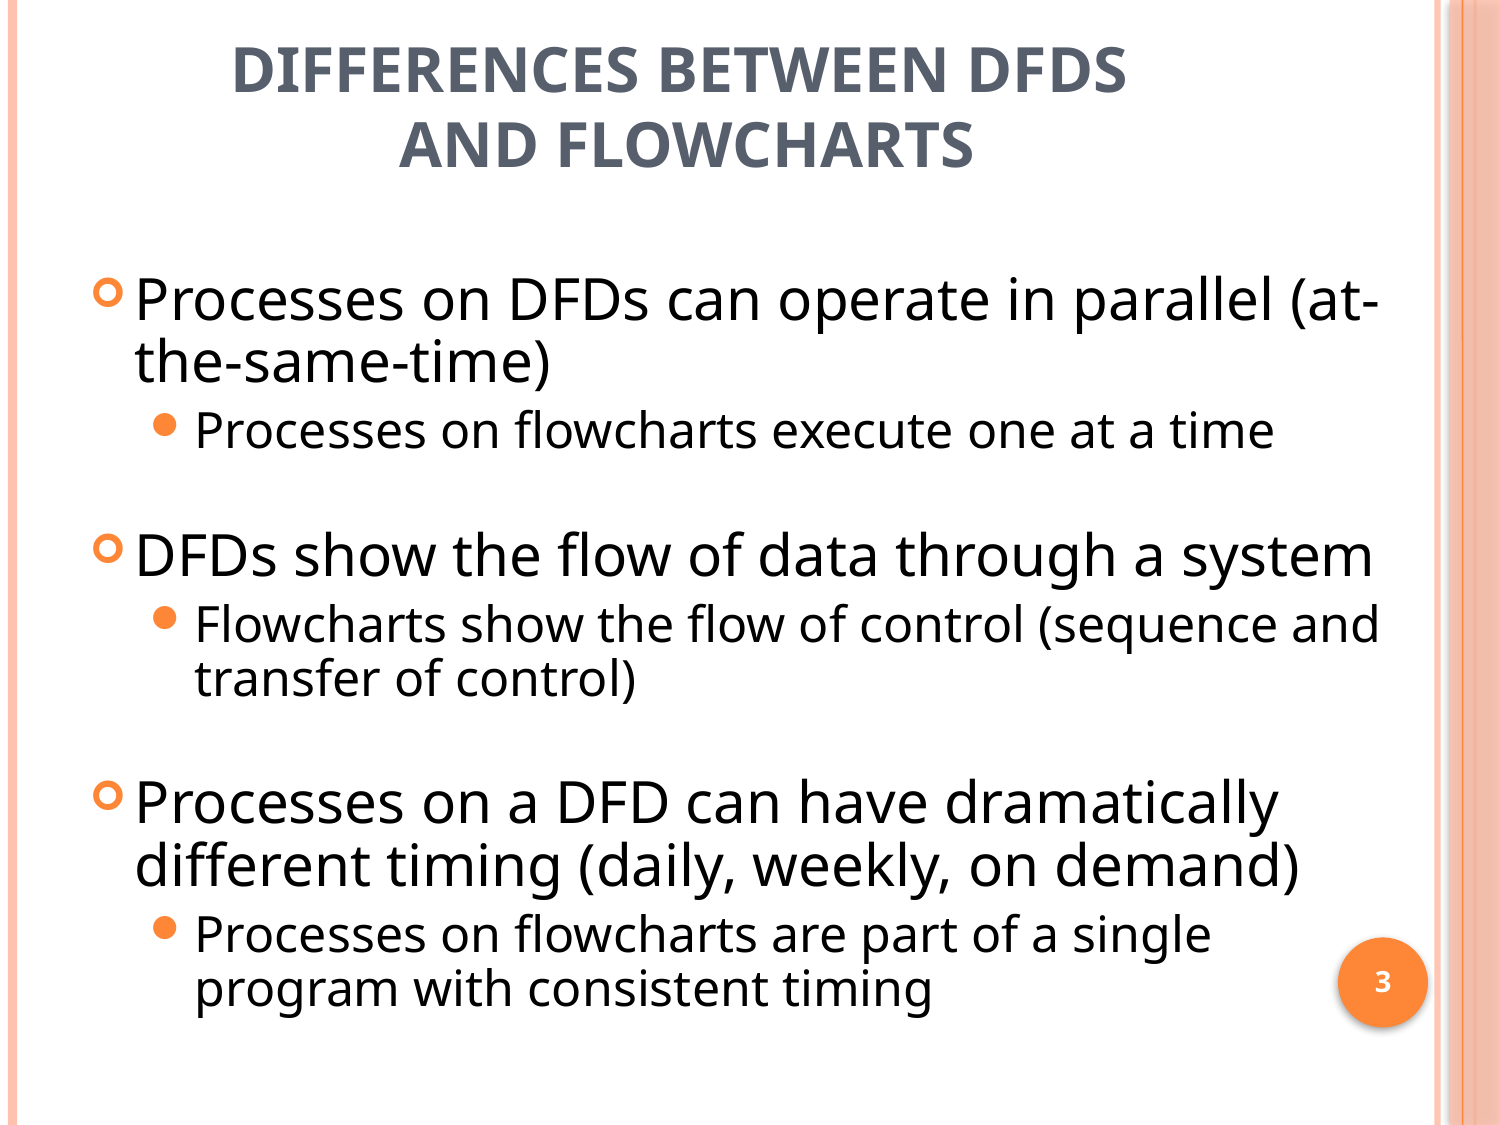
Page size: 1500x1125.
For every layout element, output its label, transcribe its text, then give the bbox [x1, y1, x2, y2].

slide_number 3 [1333, 940, 1434, 1027]
title Differences Between DFDs and Flowcharts [75, 0, 1300, 188]
list Processes on DFDs can operate in parallel (at-the-same-time) Processes on flowcharts execute one at a time DFDs show the flow of data through a system Flowcharts show the flow of control (sequence and transfer of control) Processes on a DFD can have dramatically different timing (daily, weekly, on demand) Processes on flowcharts are part of a single program with consistent timing [75, 262, 1425, 1062]
